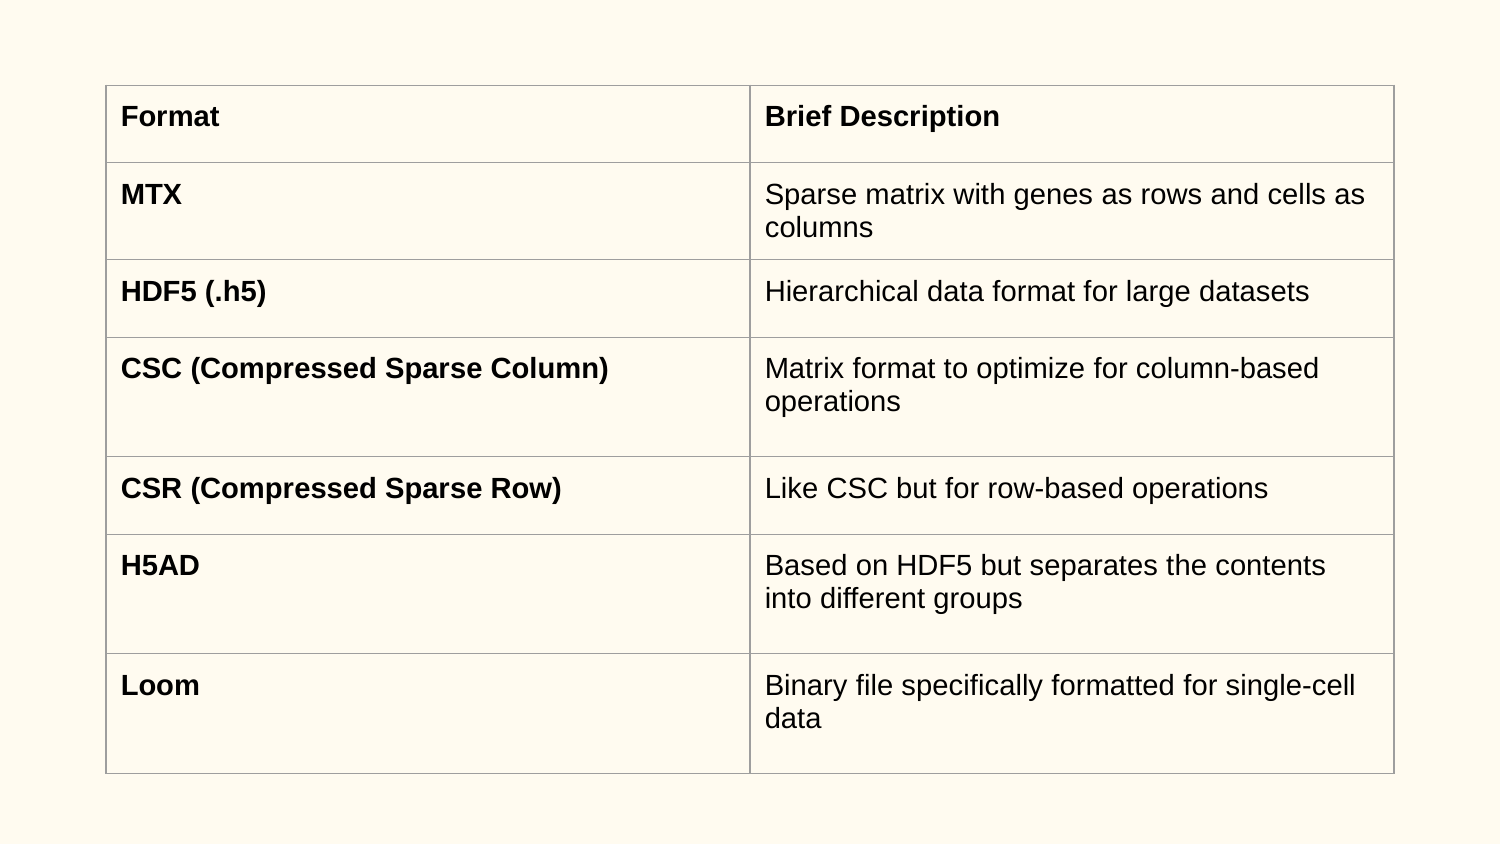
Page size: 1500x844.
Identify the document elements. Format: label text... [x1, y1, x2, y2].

table_cell H5AD [107, 535, 749, 653]
table_cell Binary file specifically formatted for single-cell data [751, 654, 1393, 773]
table_header Brief Description [751, 86, 1393, 162]
table_cell CSC (Compressed Sparse Column) [107, 338, 749, 456]
table_cell Matrix format to optimize for column-based operations [751, 338, 1393, 456]
table_cell Hierarchical data format for large datasets [751, 260, 1393, 337]
table_cell MTX [107, 163, 749, 259]
table_cell Loom [107, 654, 749, 773]
table_cell Based on HDF5 but separates the contents into different groups [751, 535, 1393, 653]
table_cell CSR (Compressed Sparse Row) [107, 457, 749, 534]
table_cell Sparse matrix with genes as rows and cells as columns [751, 163, 1393, 259]
table_cell Like CSC but for row-based operations [751, 457, 1393, 534]
table_header Format [107, 86, 749, 162]
table_cell HDF5 (.h5) [107, 260, 749, 337]
